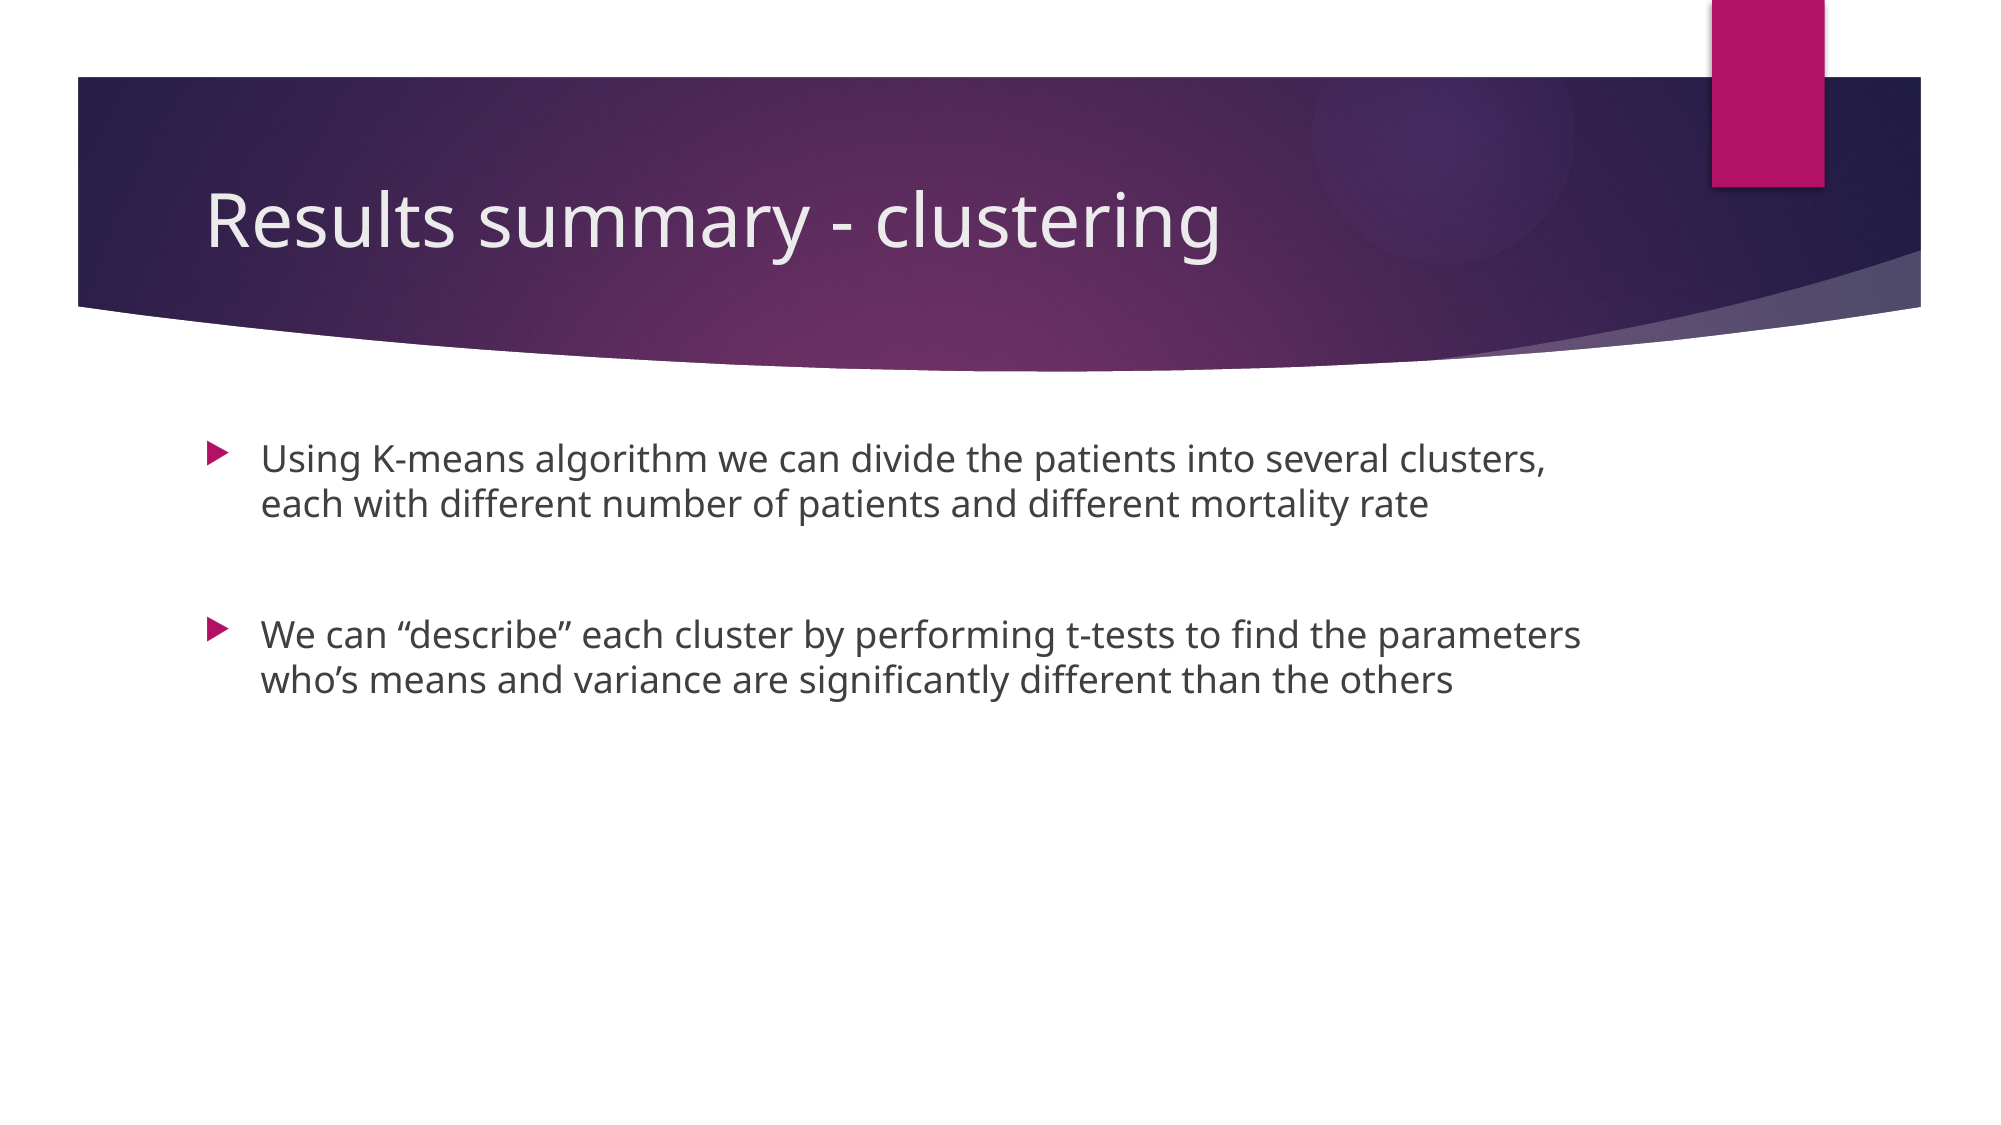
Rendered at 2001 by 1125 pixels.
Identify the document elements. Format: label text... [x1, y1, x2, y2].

title Results summary - clustering [189, 159, 1627, 276]
list Using K-means algorithm we can divide the patients into several clusters, each with different number of patients and different mortality rate We can “describe” each cluster by performing t-tests to find the parameters who’s means and variance are significantly different than the others [189, 427, 1638, 988]
